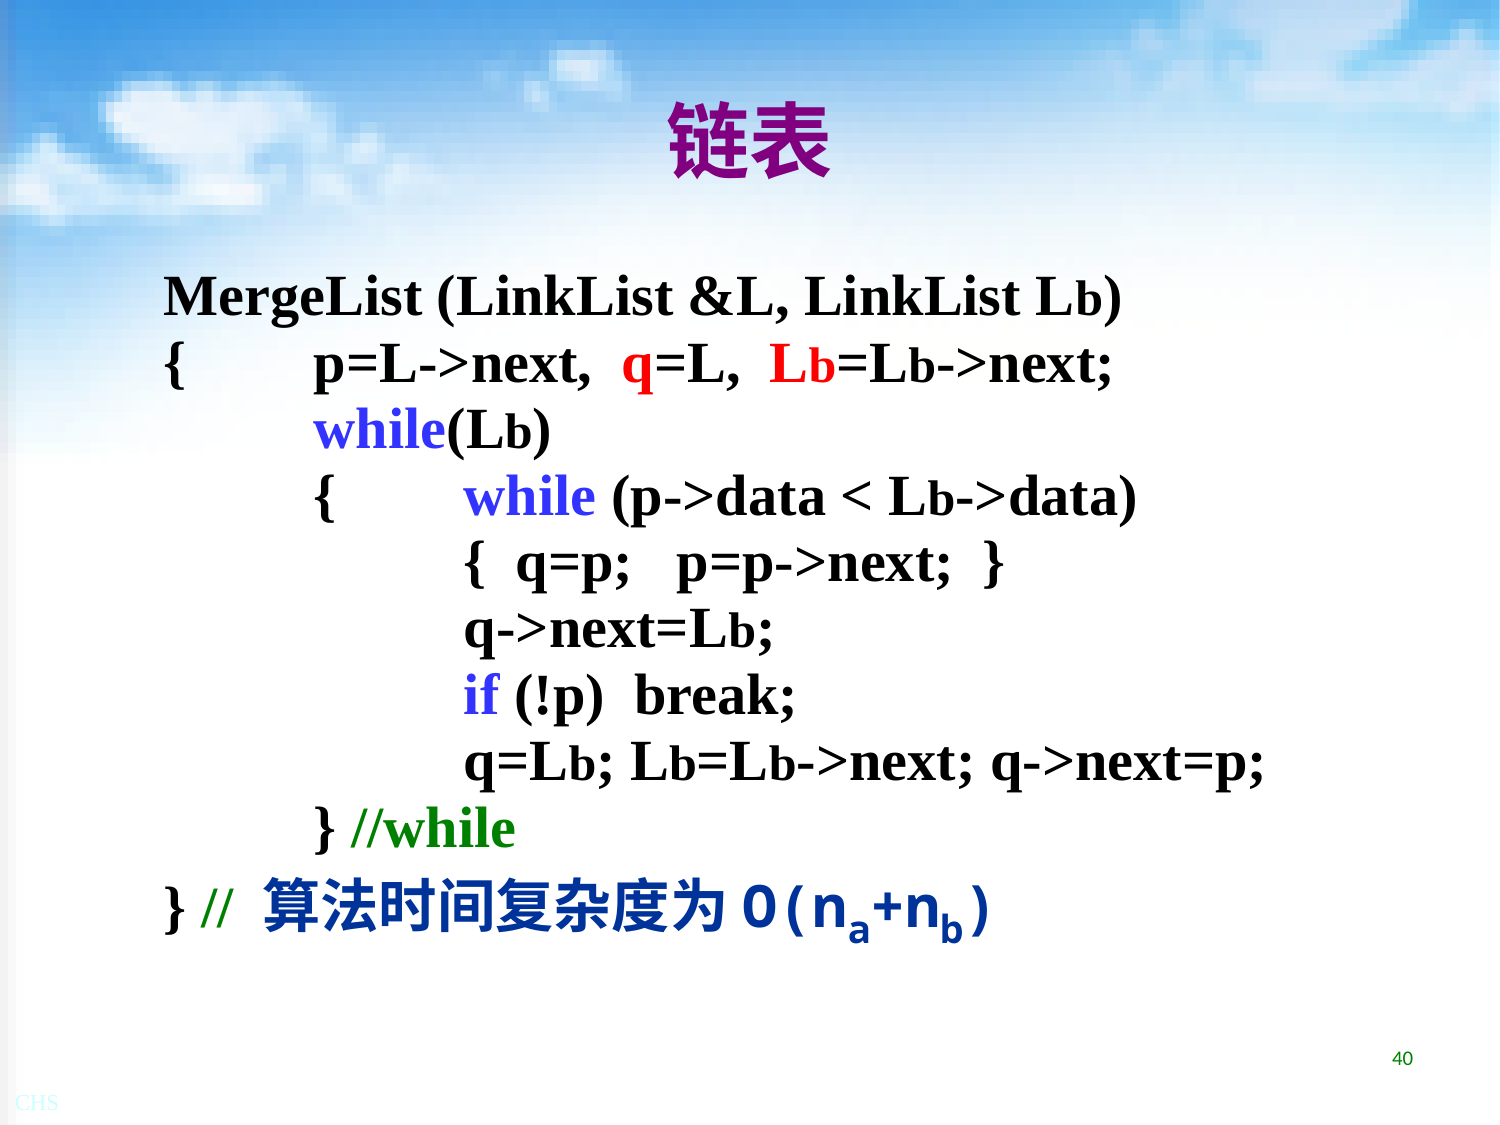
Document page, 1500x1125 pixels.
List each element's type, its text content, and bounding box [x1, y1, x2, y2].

picture [0, 0, 1500, 1125]
title 链表 [163, 44, 1337, 233]
list MergeList (LinkList &L, LinkList Lb) { p=L->next, q=L, Lb=Lb->next; while(Lb) { while (p->data < Lb->data) { q=p; p=p->next; } q->next=Lb; if (!p) break; q=Lb; Lb=Lb->next; q->next=p; } //while } // 算法时间复杂度为O(na+nb) [163, 262, 1337, 1006]
slide_number 40 [1370, 1042, 1435, 1072]
